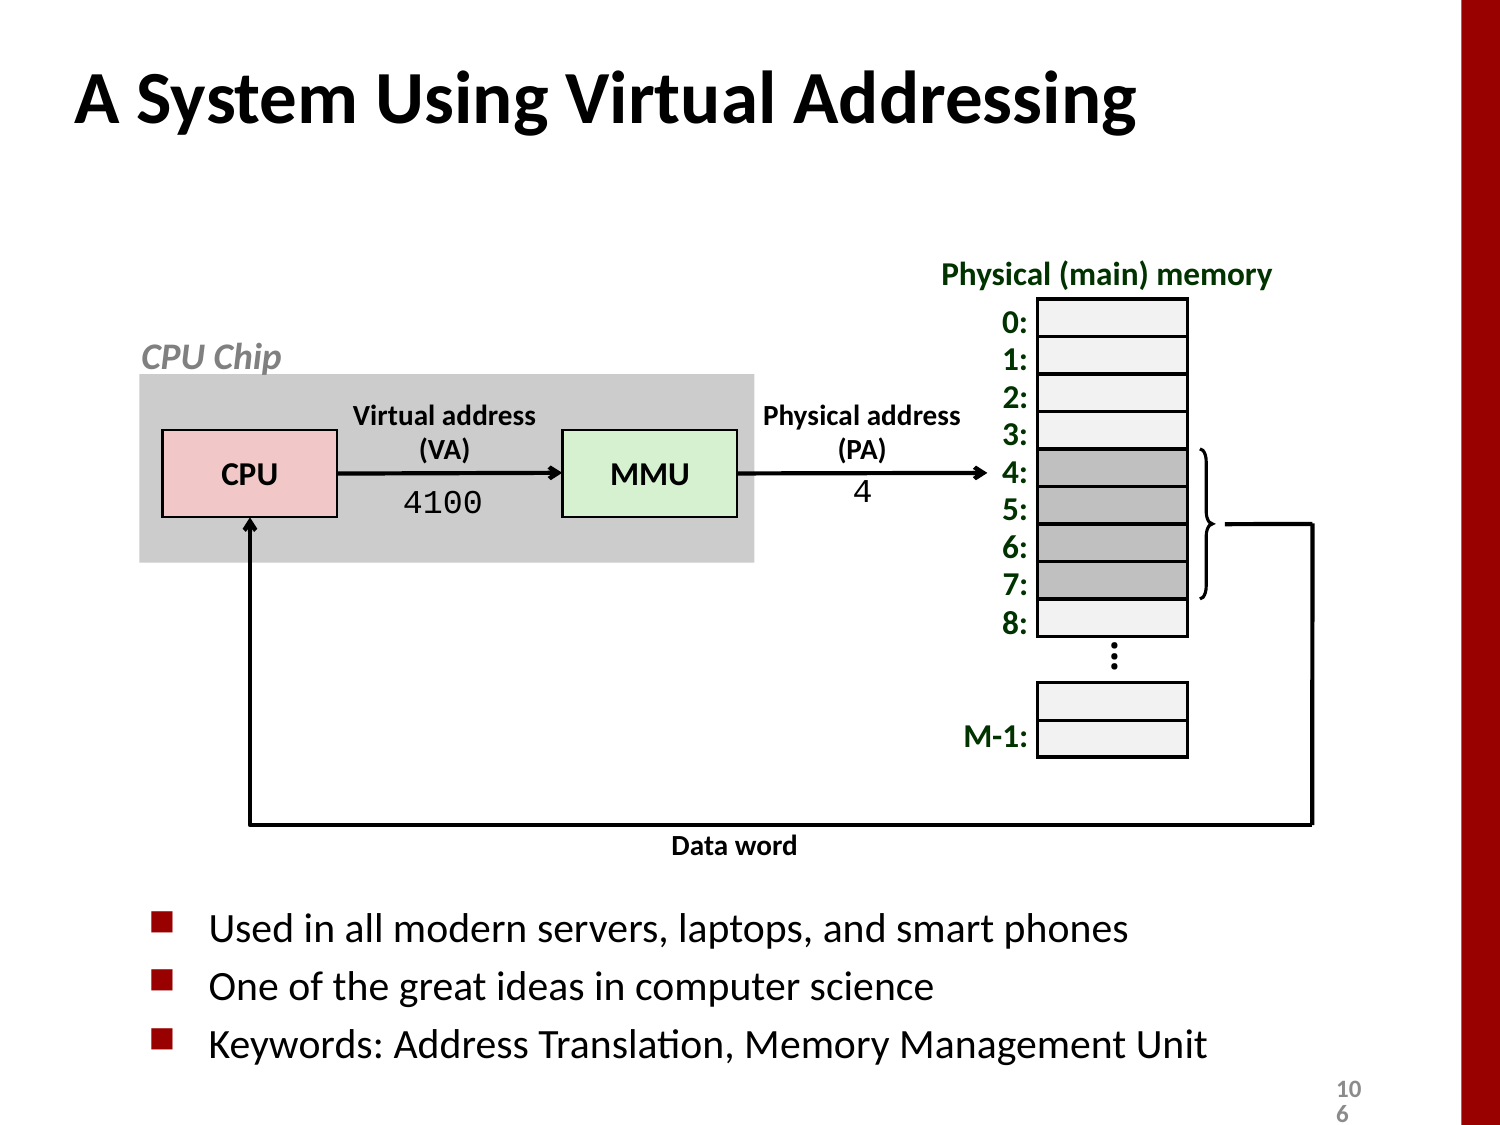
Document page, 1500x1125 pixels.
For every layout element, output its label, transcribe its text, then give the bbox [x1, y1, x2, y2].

list Used in all modern servers, laptops, and smart phones One of the great ideas in computer science Keywords: Address Translation, Memory Management Unit [136, 892, 1500, 1101]
text_box 1: [987, 335, 1037, 373]
text_box [1037, 336, 1188, 373]
text_box [1199, 448, 1207, 515]
text_box [1037, 373, 1188, 411]
title A System Using Virtual Addressing [58, 30, 1305, 157]
text_box 4 [837, 482, 888, 515]
text_box 2: [987, 373, 1037, 410]
text_box 0: [987, 300, 1037, 335]
text_box 5: [987, 485, 1044, 515]
text_box Physical address (PA) [748, 390, 976, 471]
text_box [1037, 298, 1188, 336]
text_box [1044, 486, 1188, 515]
text_box [1044, 448, 1188, 486]
text_box 3: [987, 410, 1037, 448]
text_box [249, 516, 1313, 826]
text_box Physical (main) memory [926, 249, 1289, 300]
text_box Data word [656, 834, 813, 871]
text_box CPU [162, 429, 338, 518]
text_box [139, 374, 755, 563]
text_box MMU [562, 429, 738, 515]
text_box [1037, 411, 1188, 448]
text_box 4100 [388, 482, 498, 515]
text_box 4: [987, 448, 1044, 485]
text_box Virtual address (VA) [337, 390, 552, 472]
text_box CPU Chip [126, 324, 297, 384]
text_box 4 [837, 461, 888, 472]
